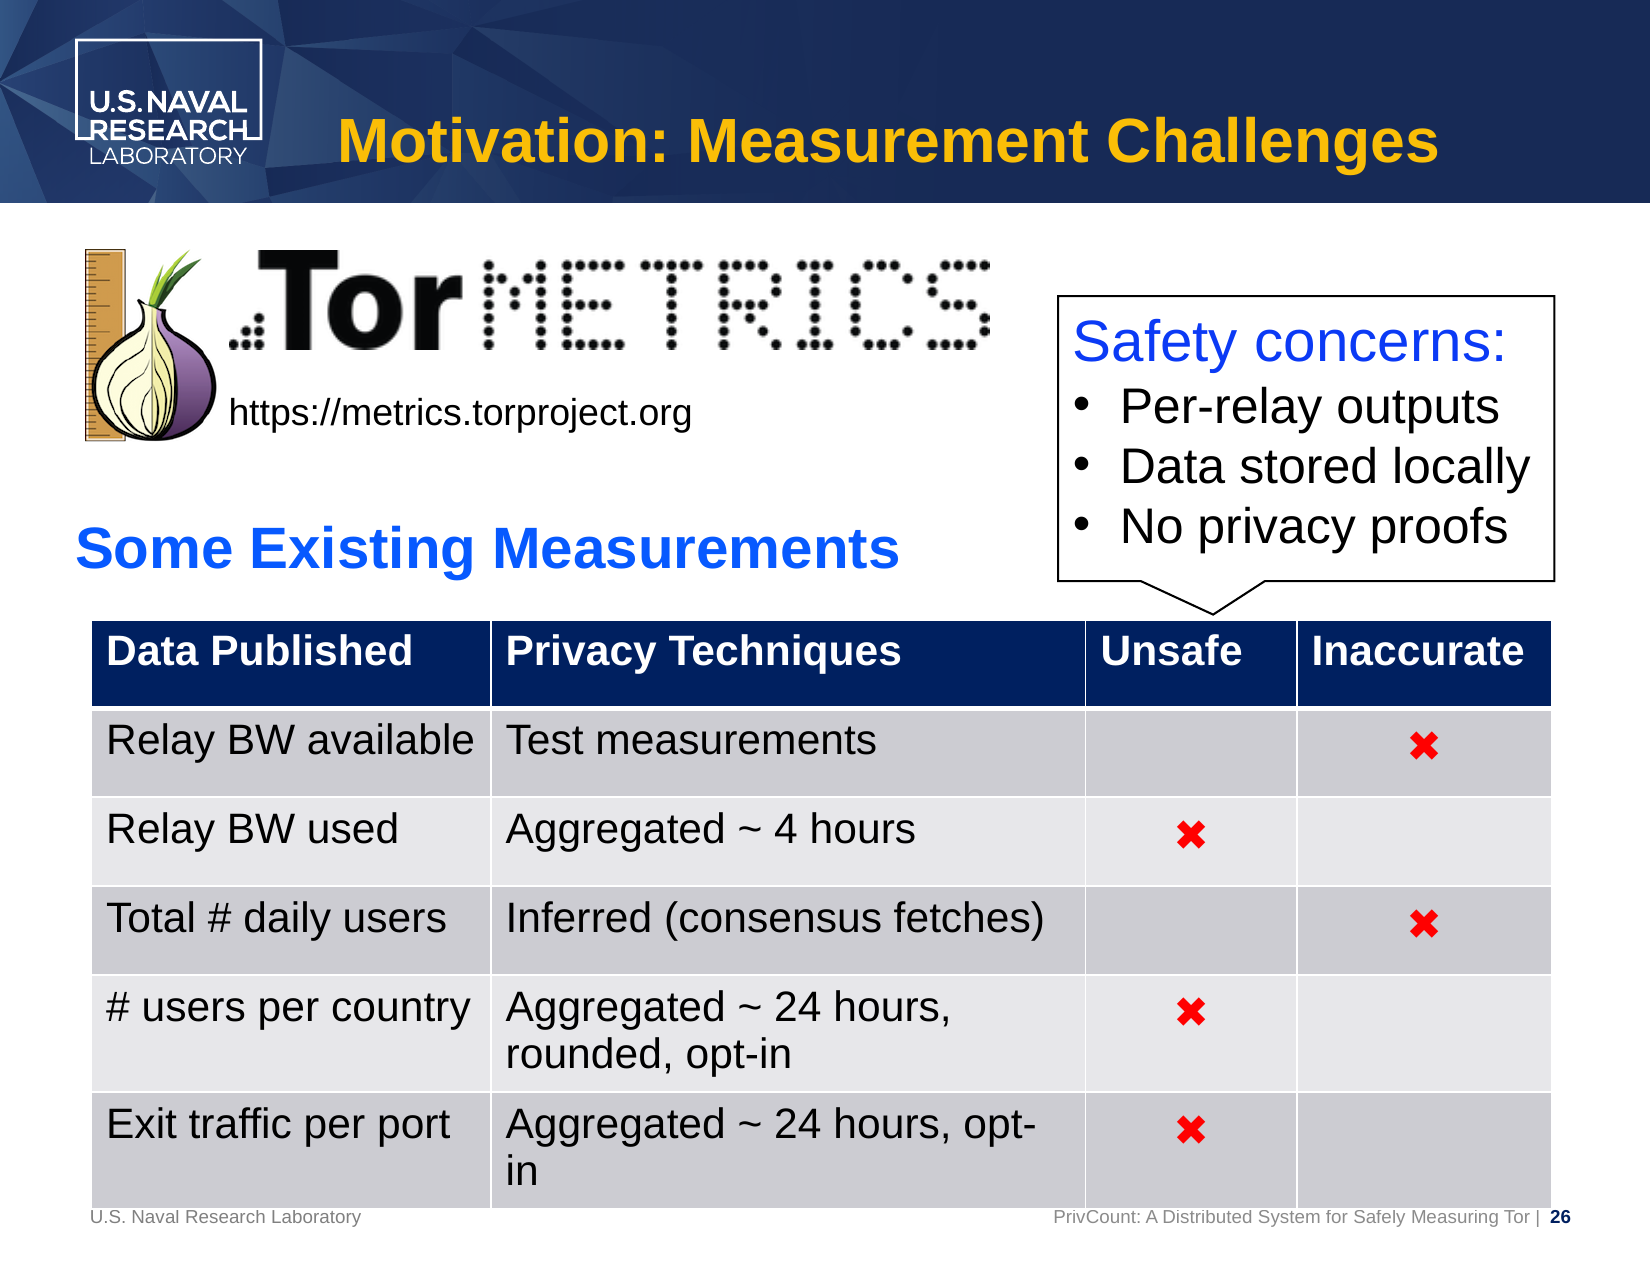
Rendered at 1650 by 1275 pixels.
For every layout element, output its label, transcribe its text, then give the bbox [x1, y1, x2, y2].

table_cell Total # daily users [92, 887, 490, 974]
list Some Existing Measurements [75, 509, 1034, 601]
slide_number PrivCount: A Distributed System for Safely Measuring Tor | 26 [1012, 1181, 1572, 1250]
table_cell [1298, 976, 1551, 1091]
table_cell Aggregated ~ 24 hours, opt-in [492, 1093, 1085, 1208]
table_header Inaccurate [1298, 621, 1551, 706]
table_cell Exit traffic per port [92, 1093, 490, 1208]
footer U.S. Naval Research Laboratory [75, 1181, 632, 1250]
table_header Unsafe [1086, 621, 1296, 706]
table_cell ✖ [1086, 976, 1296, 1091]
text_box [85, 249, 990, 442]
table_header Data Published [92, 621, 490, 706]
table_cell ✖ [1086, 1093, 1296, 1208]
table_cell [1298, 1093, 1551, 1208]
table_cell [1086, 887, 1296, 974]
picture [0, 0, 1650, 203]
table_cell Aggregated ~ 24 hours, rounded, opt-in [492, 976, 1085, 1091]
table_cell [1298, 798, 1551, 885]
table_cell # users per country [92, 976, 490, 1091]
table_cell ✖ [1298, 711, 1551, 796]
table_cell ✖ [1086, 798, 1296, 885]
table_cell ✖ [1298, 887, 1551, 974]
table_cell Relay BW used [92, 798, 490, 885]
table_cell Relay BW available [92, 711, 490, 796]
text_box Safety concerns: Per-relay outputs Data stored locally No privacy proofs [1057, 295, 1555, 616]
table_cell Test measurements [492, 711, 1085, 796]
table_cell Aggregated ~ 4 hours [492, 798, 1085, 885]
table_cell Inferred (consensus fetches) [492, 887, 1085, 974]
title Motivation: Measurement Challenges [337, 104, 1538, 180]
table_header Privacy Techniques [492, 621, 1085, 706]
table_cell [1086, 711, 1296, 796]
